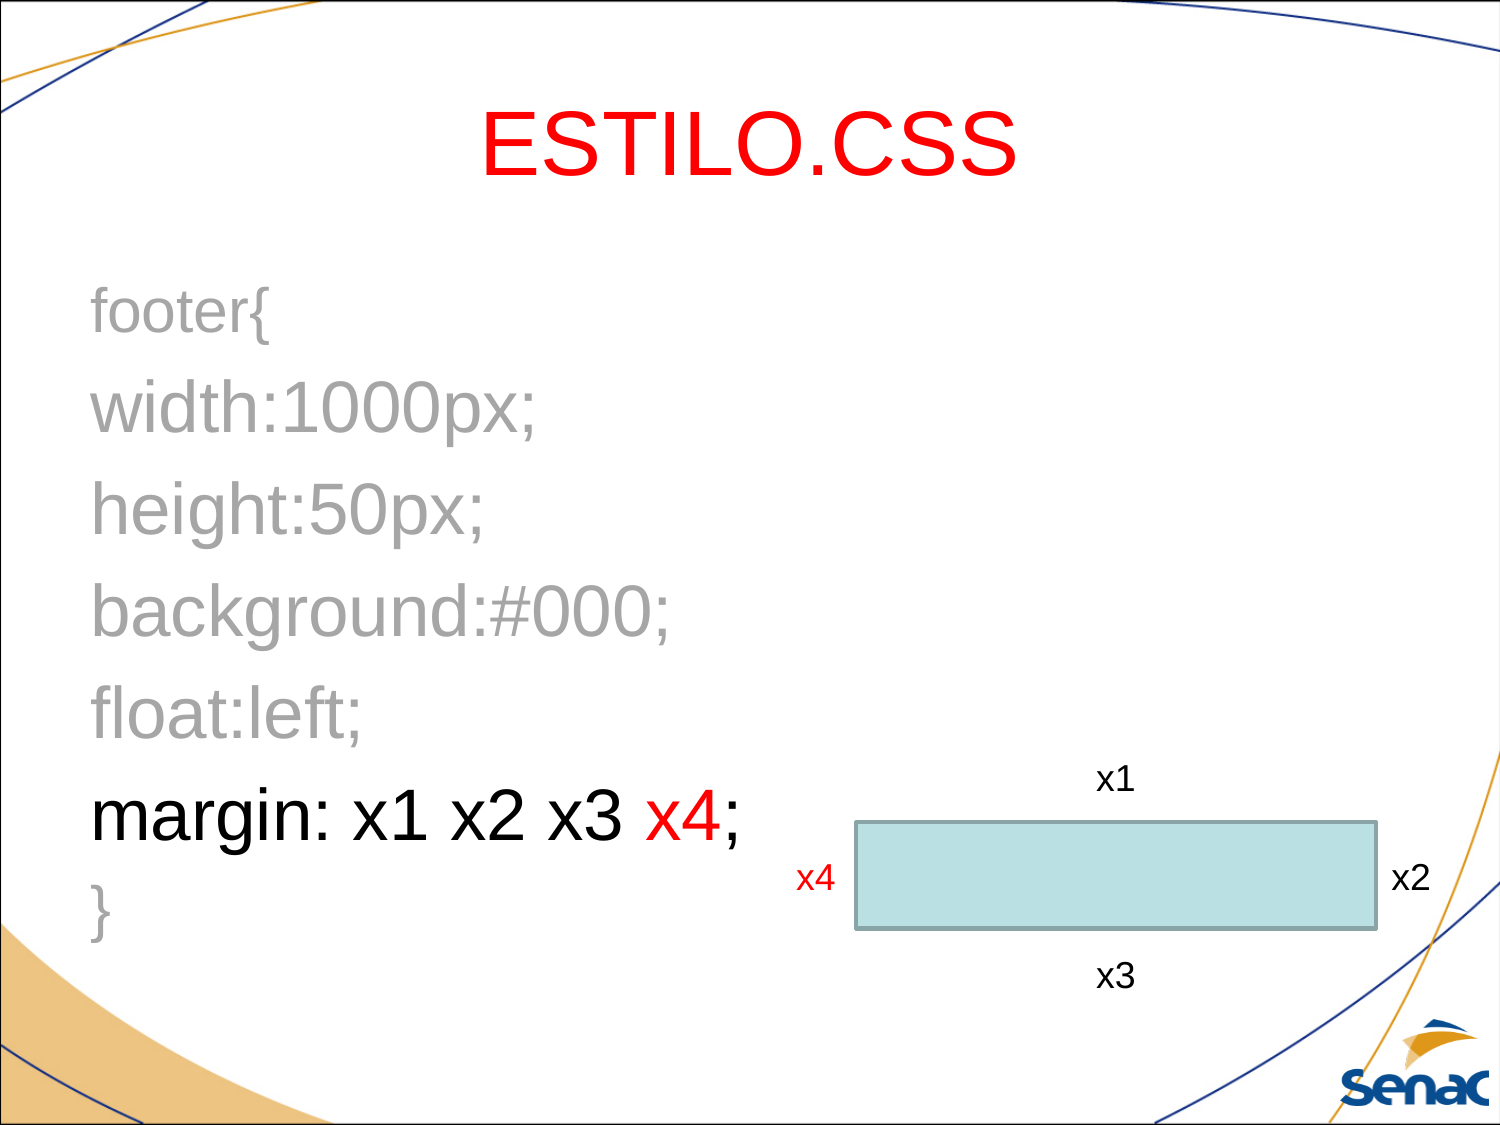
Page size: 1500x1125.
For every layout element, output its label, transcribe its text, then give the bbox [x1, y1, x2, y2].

picture [0, 0, 1500, 1125]
text_box x1 [1081, 746, 1151, 807]
title ESTILO.CSS [74, 44, 1426, 233]
list footer{ width:1000px; height:50px; background:#000; float:left; margin: x1 x2 x3 x4; } [74, 262, 1426, 1006]
text_box x4 [781, 845, 851, 905]
text_box x2 [1376, 845, 1446, 905]
text_box [854, 820, 1378, 931]
text_box x3 [1081, 943, 1151, 1004]
